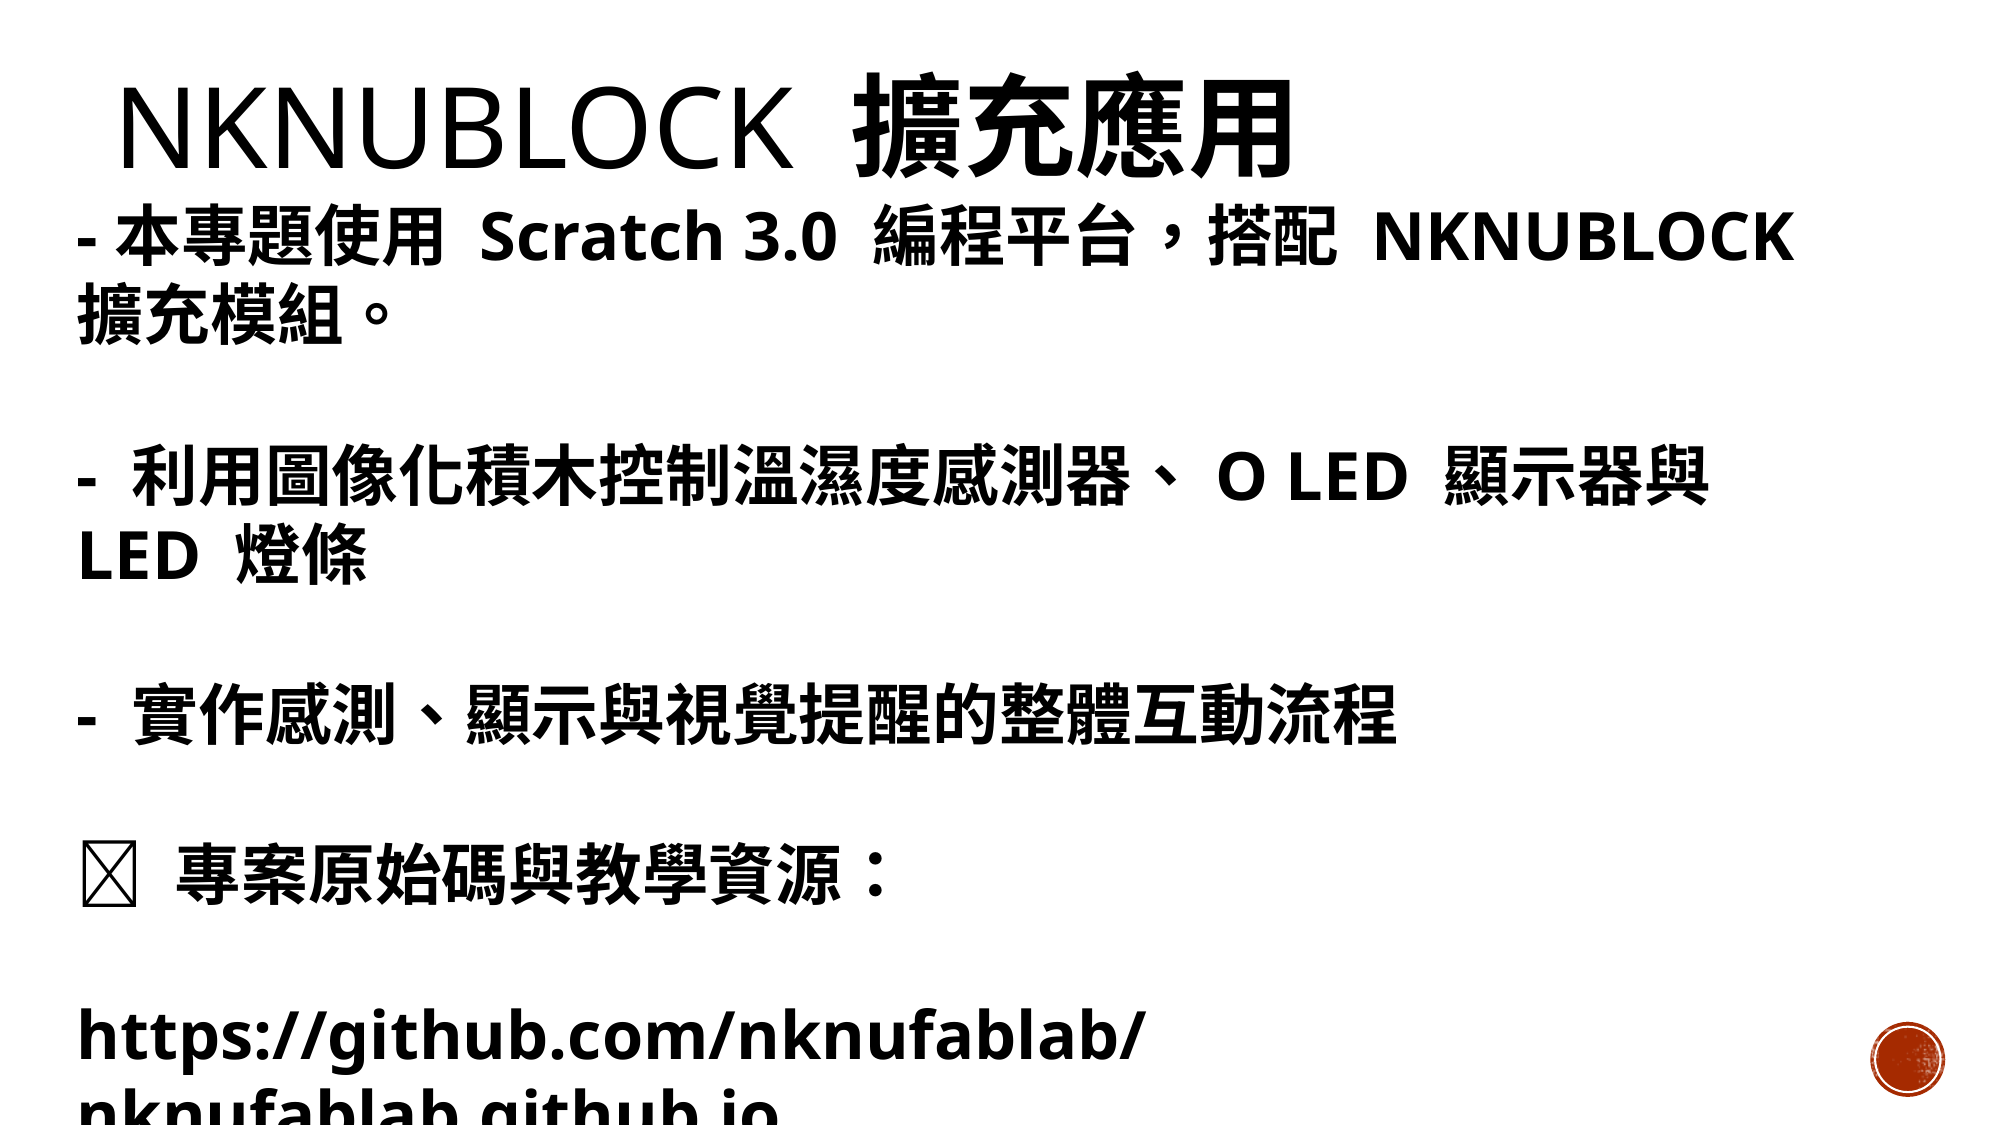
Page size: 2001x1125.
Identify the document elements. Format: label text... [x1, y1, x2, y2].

text_box -本專題使用 Scratch 3.0 編程平台，搭配 NKNUBLOCK 擴充模組。 - 利用圖像化積木控制溫濕度感測器、O LED 顯示器與 LED 燈條 - 實作感測、顯示與視覺提醒的整體互動流程 📌 專案原始碼與教學資源： https://github.com/nknufablab/nknufablab.github.io [62, 185, 1840, 1125]
title NKNUBLOCK 擴充應用 [98, 0, 1749, 185]
